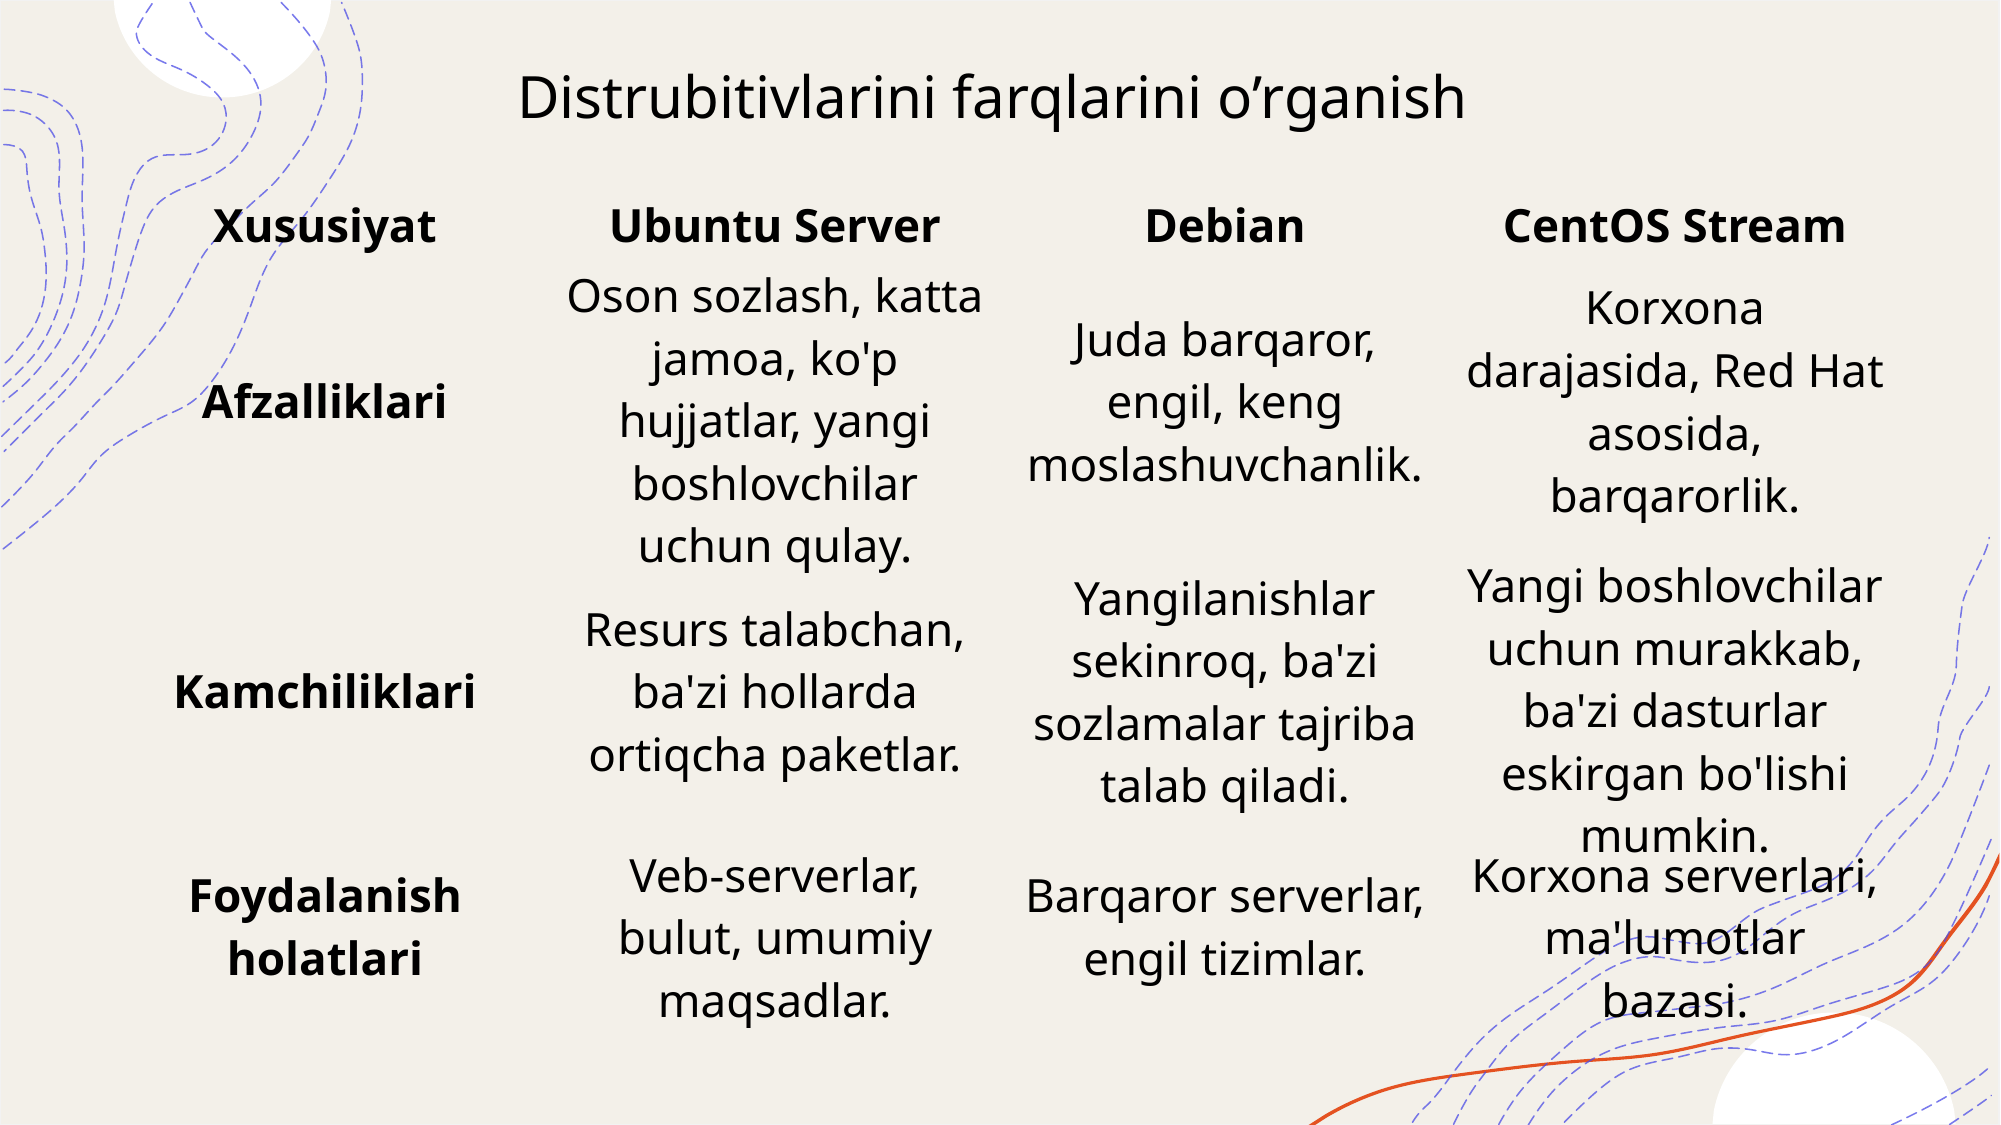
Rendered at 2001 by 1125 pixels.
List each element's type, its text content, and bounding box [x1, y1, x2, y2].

table_cell Juda barqaror, engil, keng moslashuvchanlik. [1000, 256, 1450, 546]
table_header Ubuntu Server [550, 186, 1000, 256]
table_cell Resurs talabchan, ba'zi hollarda ortiqcha paketlar. [550, 546, 1000, 836]
table_cell Yangilanishlar sekinroq, ba'zi sozlamalar tajriba talab qiladi. [1000, 546, 1450, 836]
table_header Debian [1000, 186, 1450, 256]
table_cell Korxona darajasida, Red Hat asosida, barqarorlik. [1450, 256, 1900, 546]
table_header Xususiyat [100, 186, 550, 256]
table_cell Yangi boshlovchilar uchun murakkab, ba'zi dasturlar eskirgan bo'lishi mumkin. [1450, 546, 1900, 836]
table_cell Kamchiliklari [100, 546, 550, 836]
table_cell Foydalanish holatlari [100, 836, 550, 1016]
table_cell Veb-serverlar, bulut, umumiy maqsadlar. [550, 836, 1000, 1016]
text_box Distrubitivlarini farqlarini o’rganish [499, 52, 1501, 138]
table_cell Oson sozlash, katta jamoa, ko'p hujjatlar, yangi boshlovchilar uchun qulay. [550, 256, 1000, 546]
table_header CentOS Stream [1450, 186, 1900, 256]
table_cell Afzalliklari [100, 256, 550, 546]
table_cell Barqaror serverlar, engil tizimlar. [1000, 836, 1450, 1016]
table_cell Korxona serverlari, ma'lumotlar bazasi. [1450, 836, 1900, 1016]
